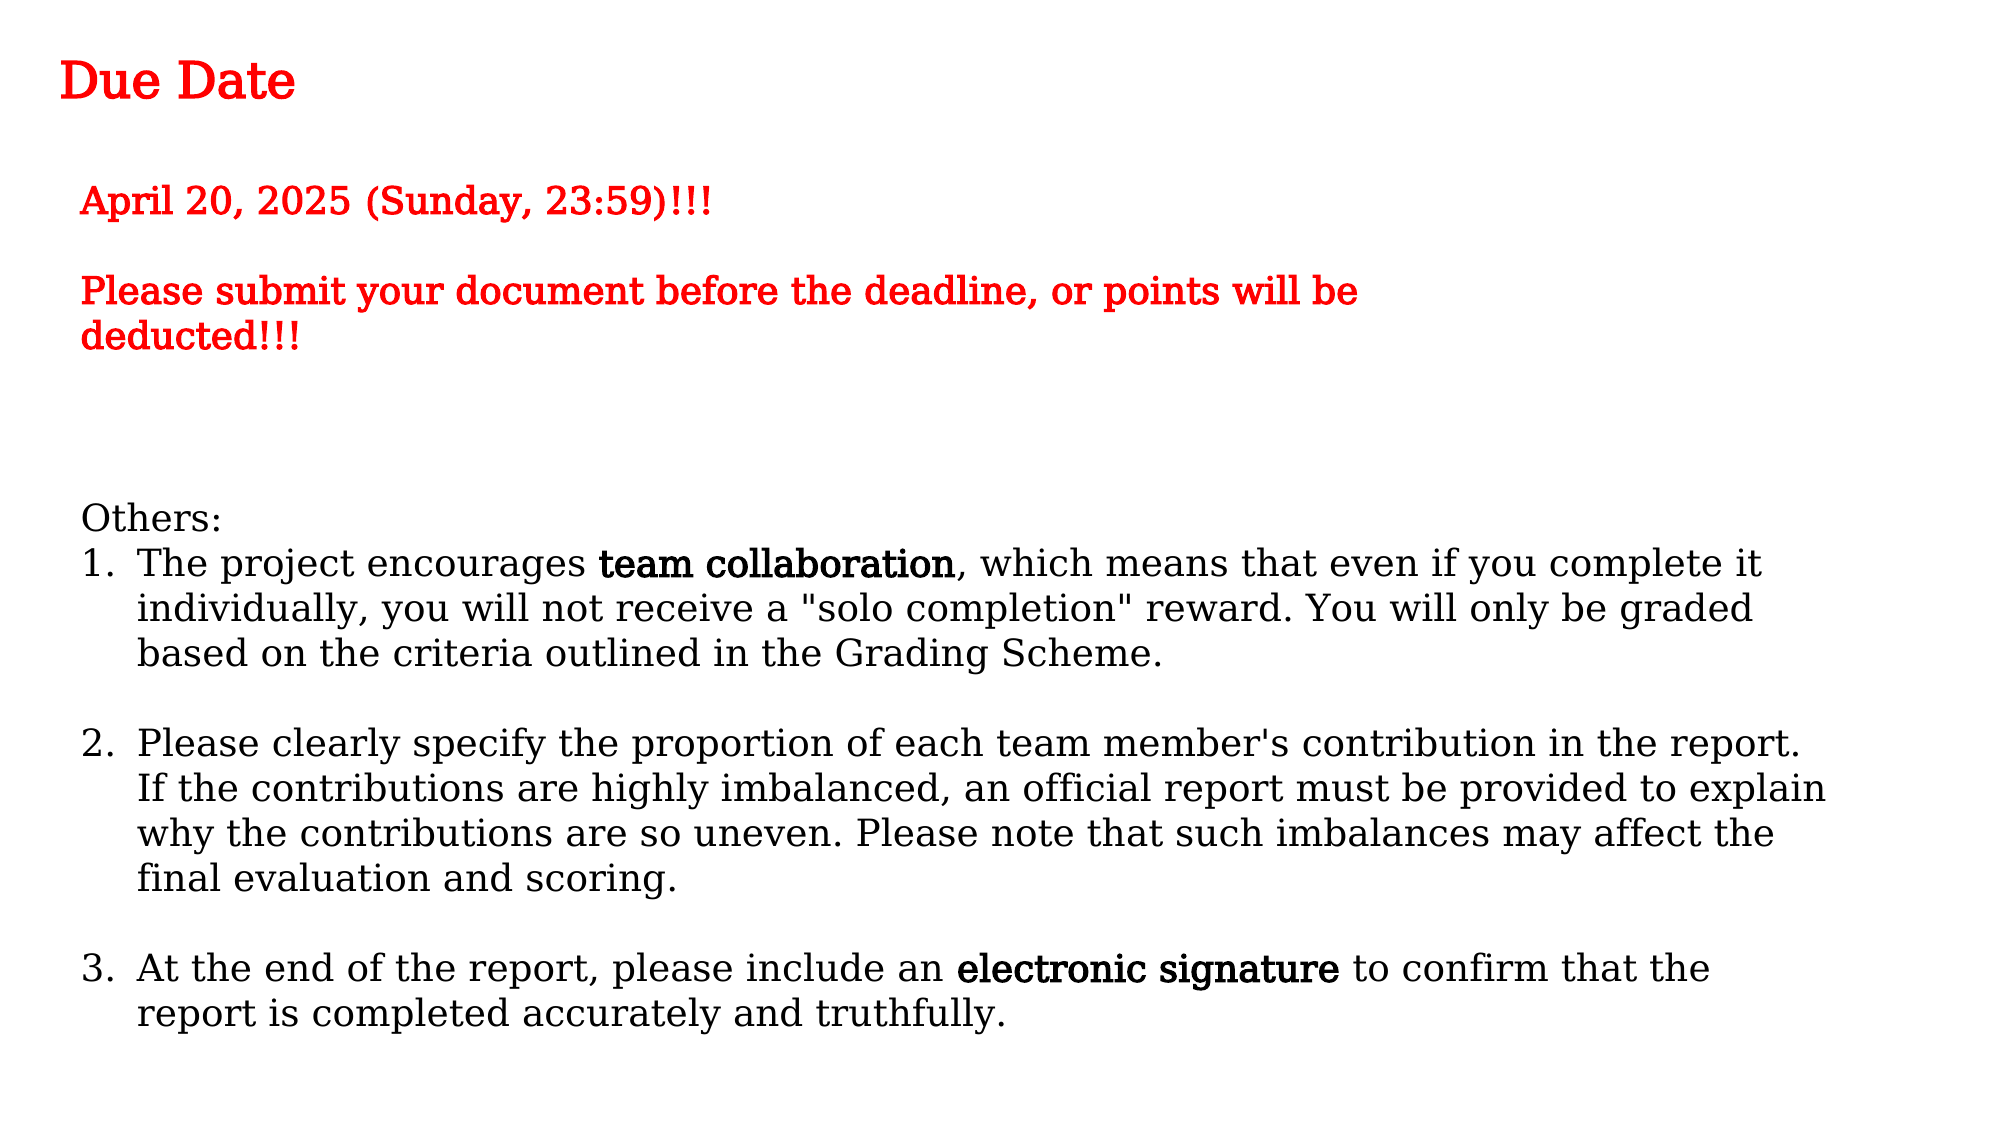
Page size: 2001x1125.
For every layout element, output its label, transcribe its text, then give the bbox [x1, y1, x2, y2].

text_box April 20, 2025 (Sunday, 23:59)!!! Please submit your document before the deadline, or points will be deducted!!! [65, 168, 1472, 364]
text_box Due Date [44, 40, 311, 115]
text_box Others: The project encourages team collaboration, which means that even if you complete it individually, you will not receive a "solo completion" reward. You will only be graded based on the criteria outlined in the Grading Scheme. Please clearly specify the proportion of each team member's contribution in the report. If the contributions are highly imbalanced, an official report must be provided to explain why the contributions are so uneven. Please note that such imbalances may affect the final evaluation and scoring. At the end of the report, please include an electronic signature to confirm that the report is completed accurately and truthfully. [65, 486, 1850, 1042]
